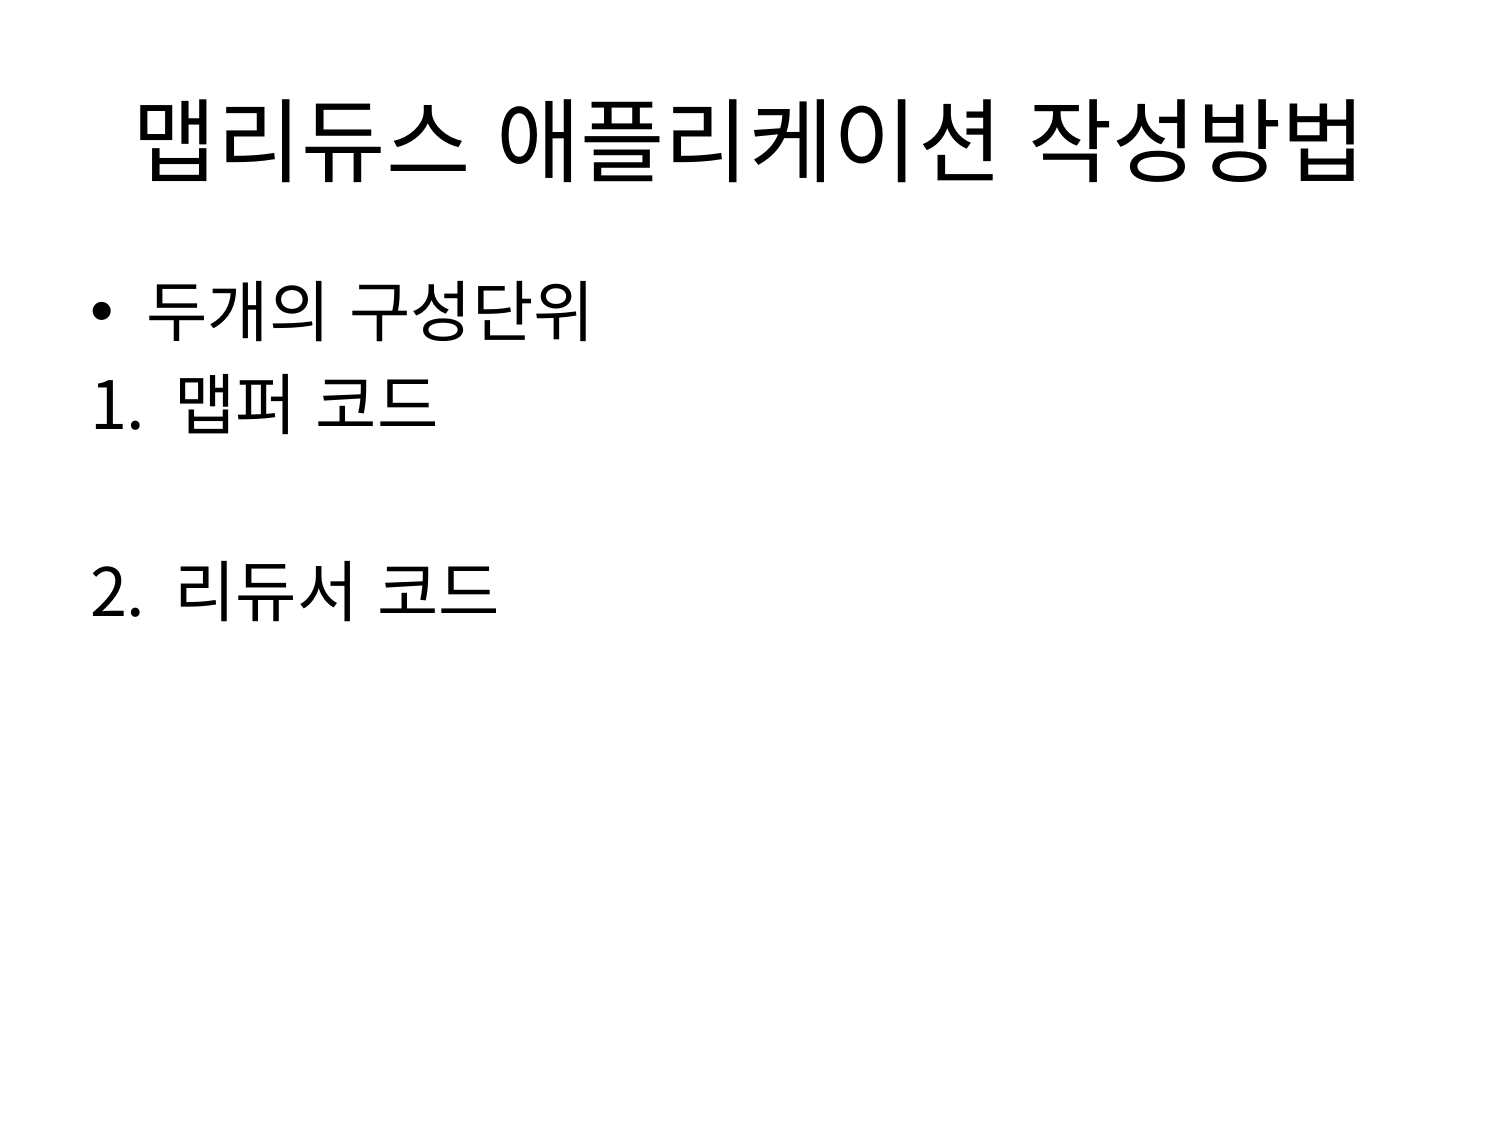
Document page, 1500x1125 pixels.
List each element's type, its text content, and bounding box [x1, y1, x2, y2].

list 두개의 구성단위 맵퍼 코드 리듀서 코드 [75, 262, 1425, 1005]
title 맵리듀스 애플리케이션 작성방법 [75, 45, 1425, 233]
